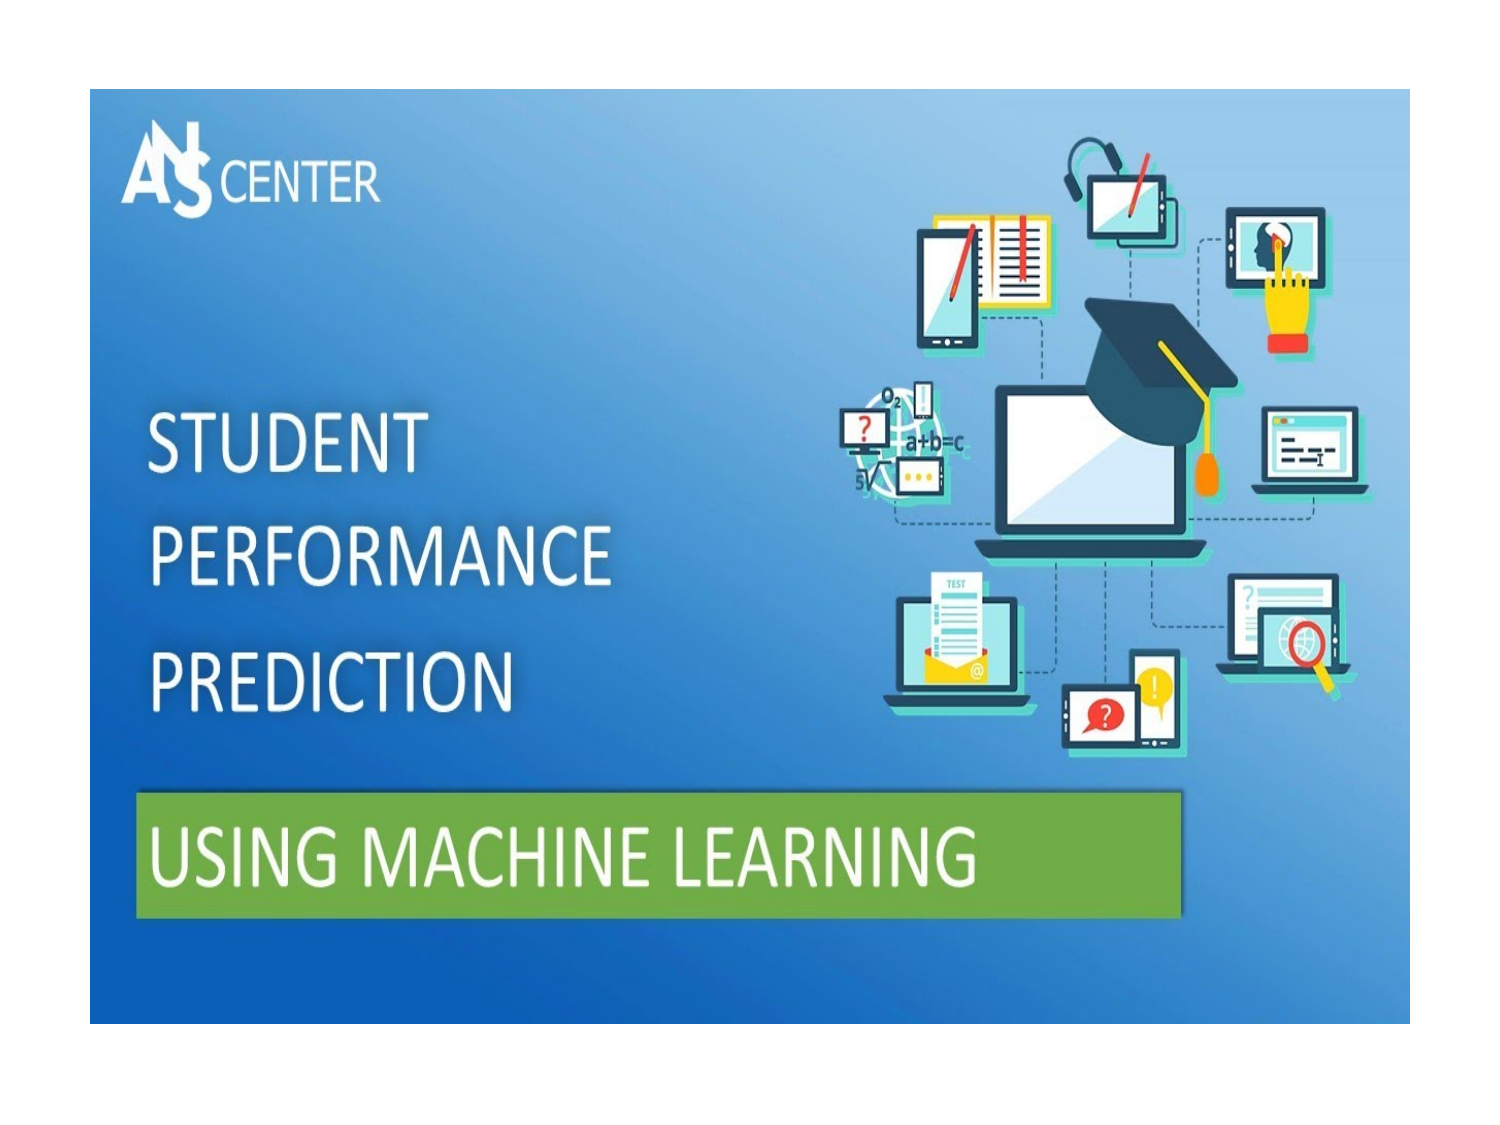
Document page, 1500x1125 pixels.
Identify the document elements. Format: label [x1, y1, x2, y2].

list [89, 89, 1411, 1024]
